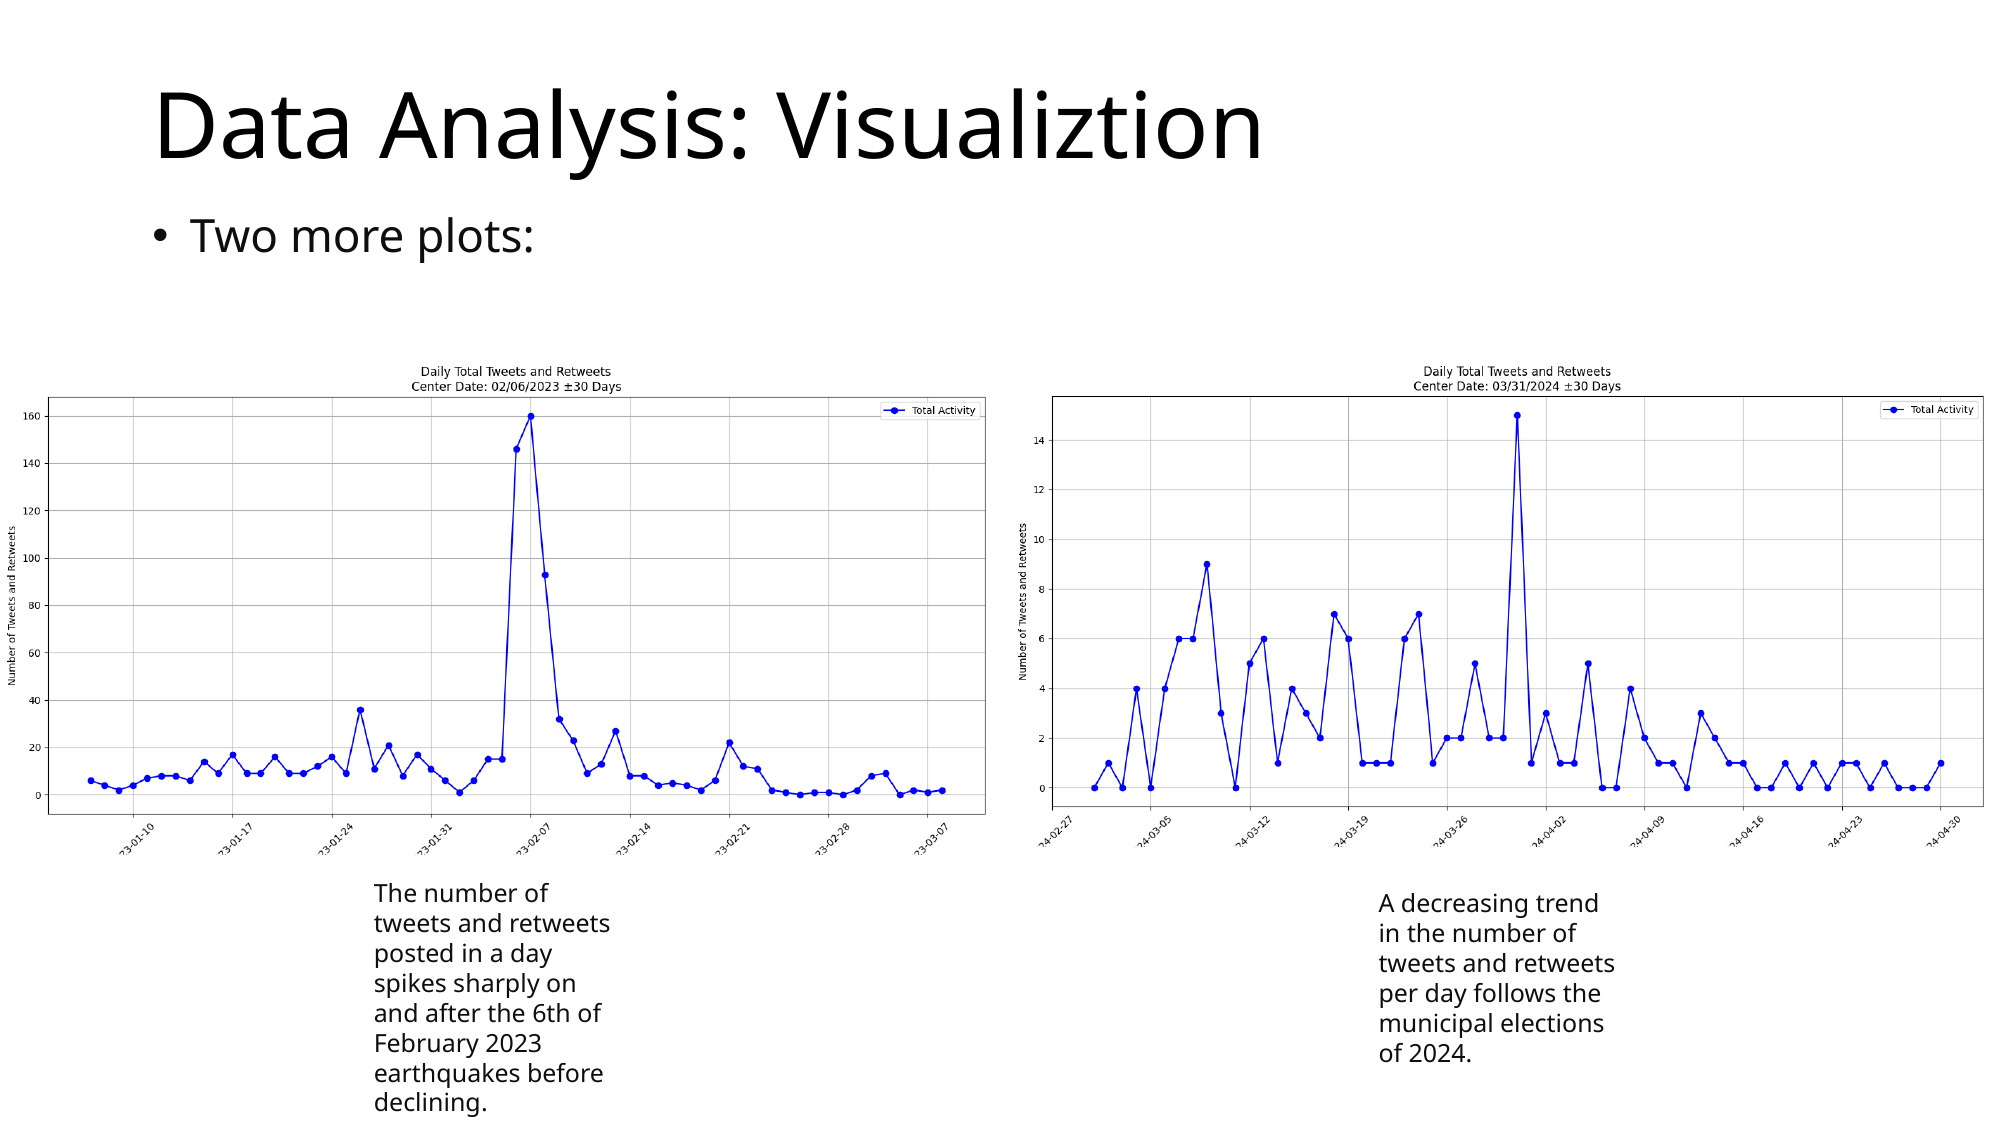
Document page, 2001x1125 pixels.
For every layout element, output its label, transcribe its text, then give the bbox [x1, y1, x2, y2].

text_box The number of tweets and retweets posted in a day spikes sharply on and after the 6th of February 2023 earthquakes before declining. [358, 870, 633, 1125]
list Two more plots: [137, 205, 1863, 997]
picture [0, 355, 995, 855]
picture [1008, 354, 1993, 848]
title Data Analysis: Visualiztion [137, 19, 1863, 205]
text_box A decreasing trend in the number of tweets and retweets per day follows the municipal elections of 2024. [1363, 880, 1638, 1075]
